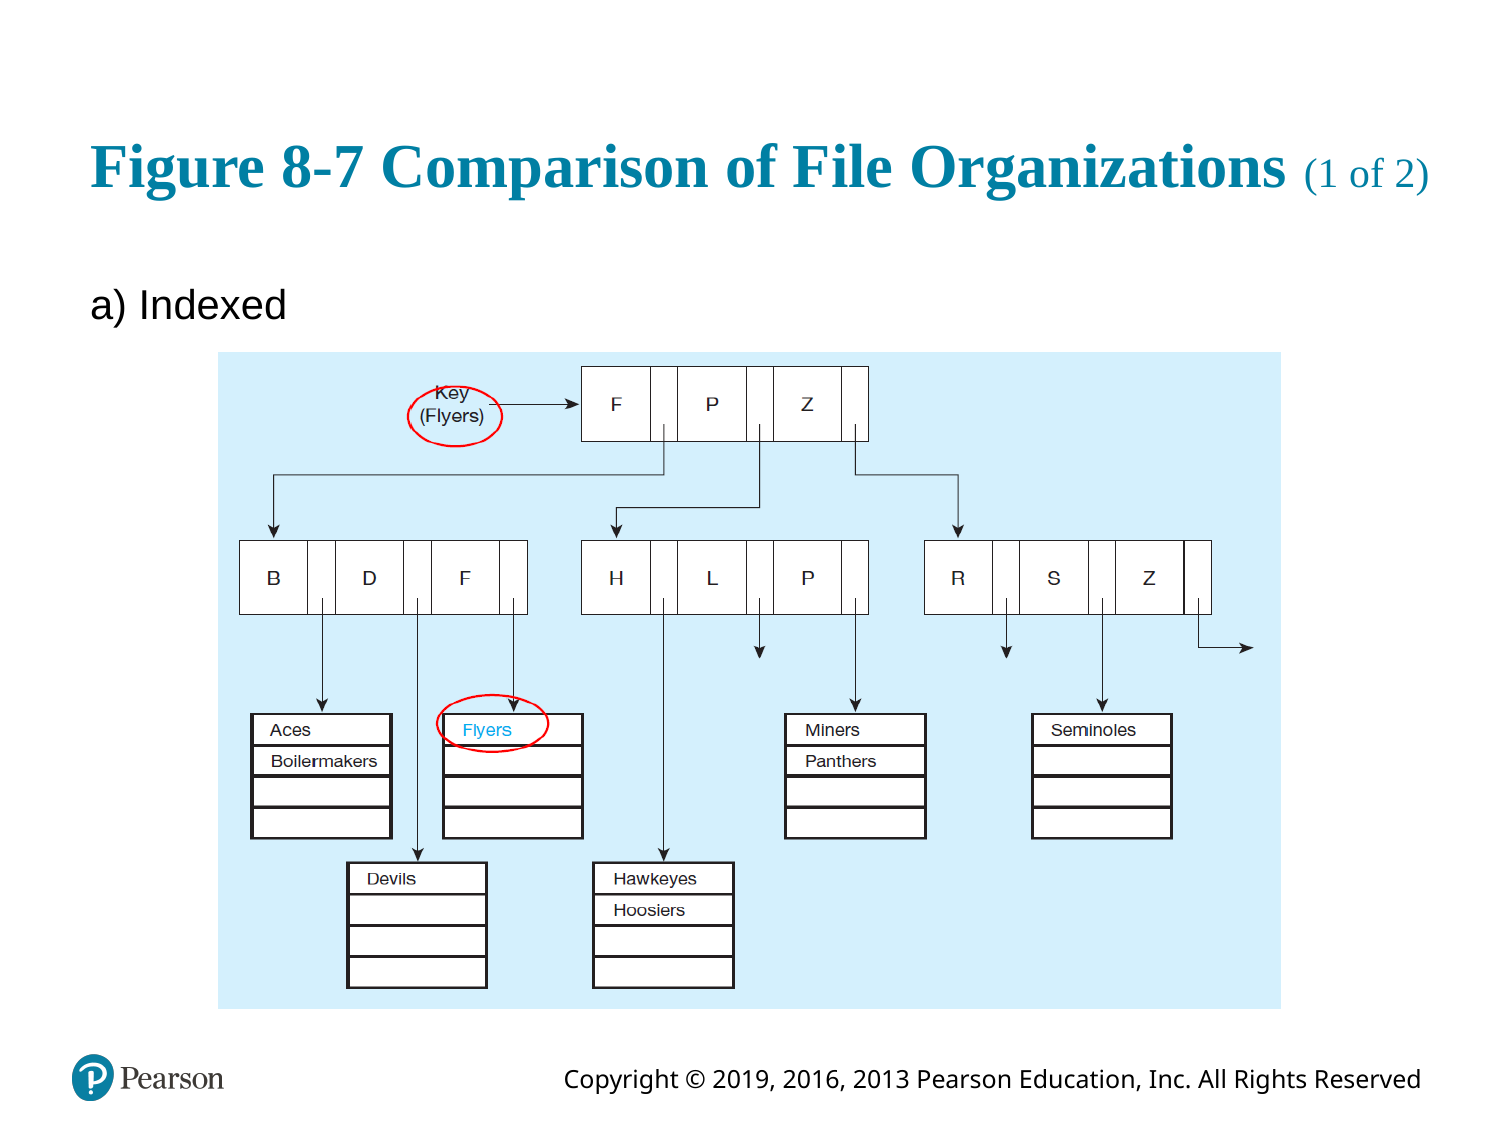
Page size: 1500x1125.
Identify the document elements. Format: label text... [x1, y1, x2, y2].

list a) Indexed [75, 262, 1425, 338]
picture [218, 352, 1282, 1010]
picture [72, 1054, 88, 1070]
picture [80, 1063, 106, 1088]
picture [72, 1087, 83, 1101]
picture [98, 1054, 224, 1101]
title Figure 8-7 Comparison of File Organizations (1 of 2) [75, 35, 1448, 216]
